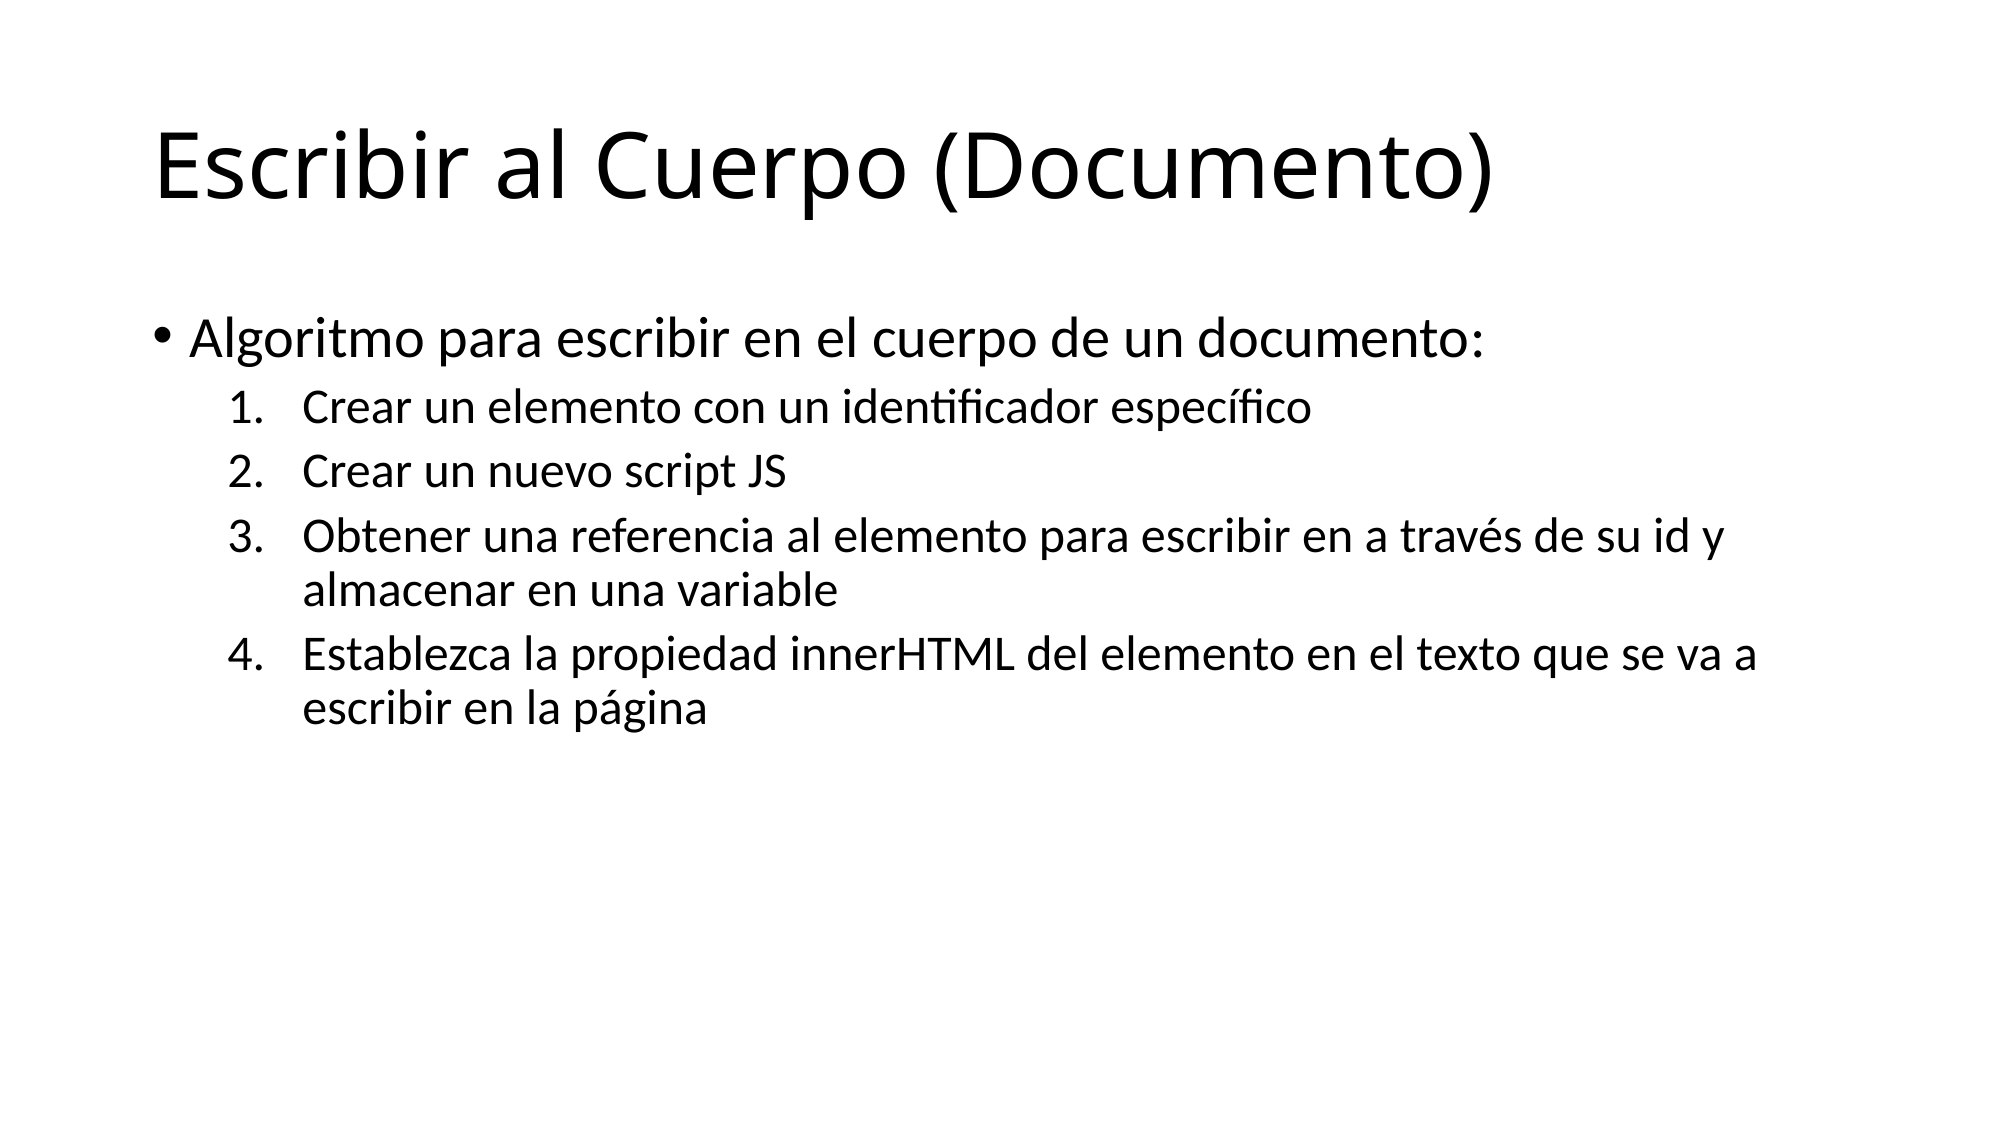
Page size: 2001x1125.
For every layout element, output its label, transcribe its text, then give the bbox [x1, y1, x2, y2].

title Escribir al Cuerpo (Documento) [137, 59, 1863, 278]
list Algoritmo para escribir en el cuerpo de un documento: Crear un elemento con un identificador específico Crear un nuevo script JS Obtener una referencia al elemento para escribir en a través de su id y almacenar en una variable Establezca la propiedad innerHTML del elemento en el texto que se va a escribir en la página [137, 299, 1880, 1014]
